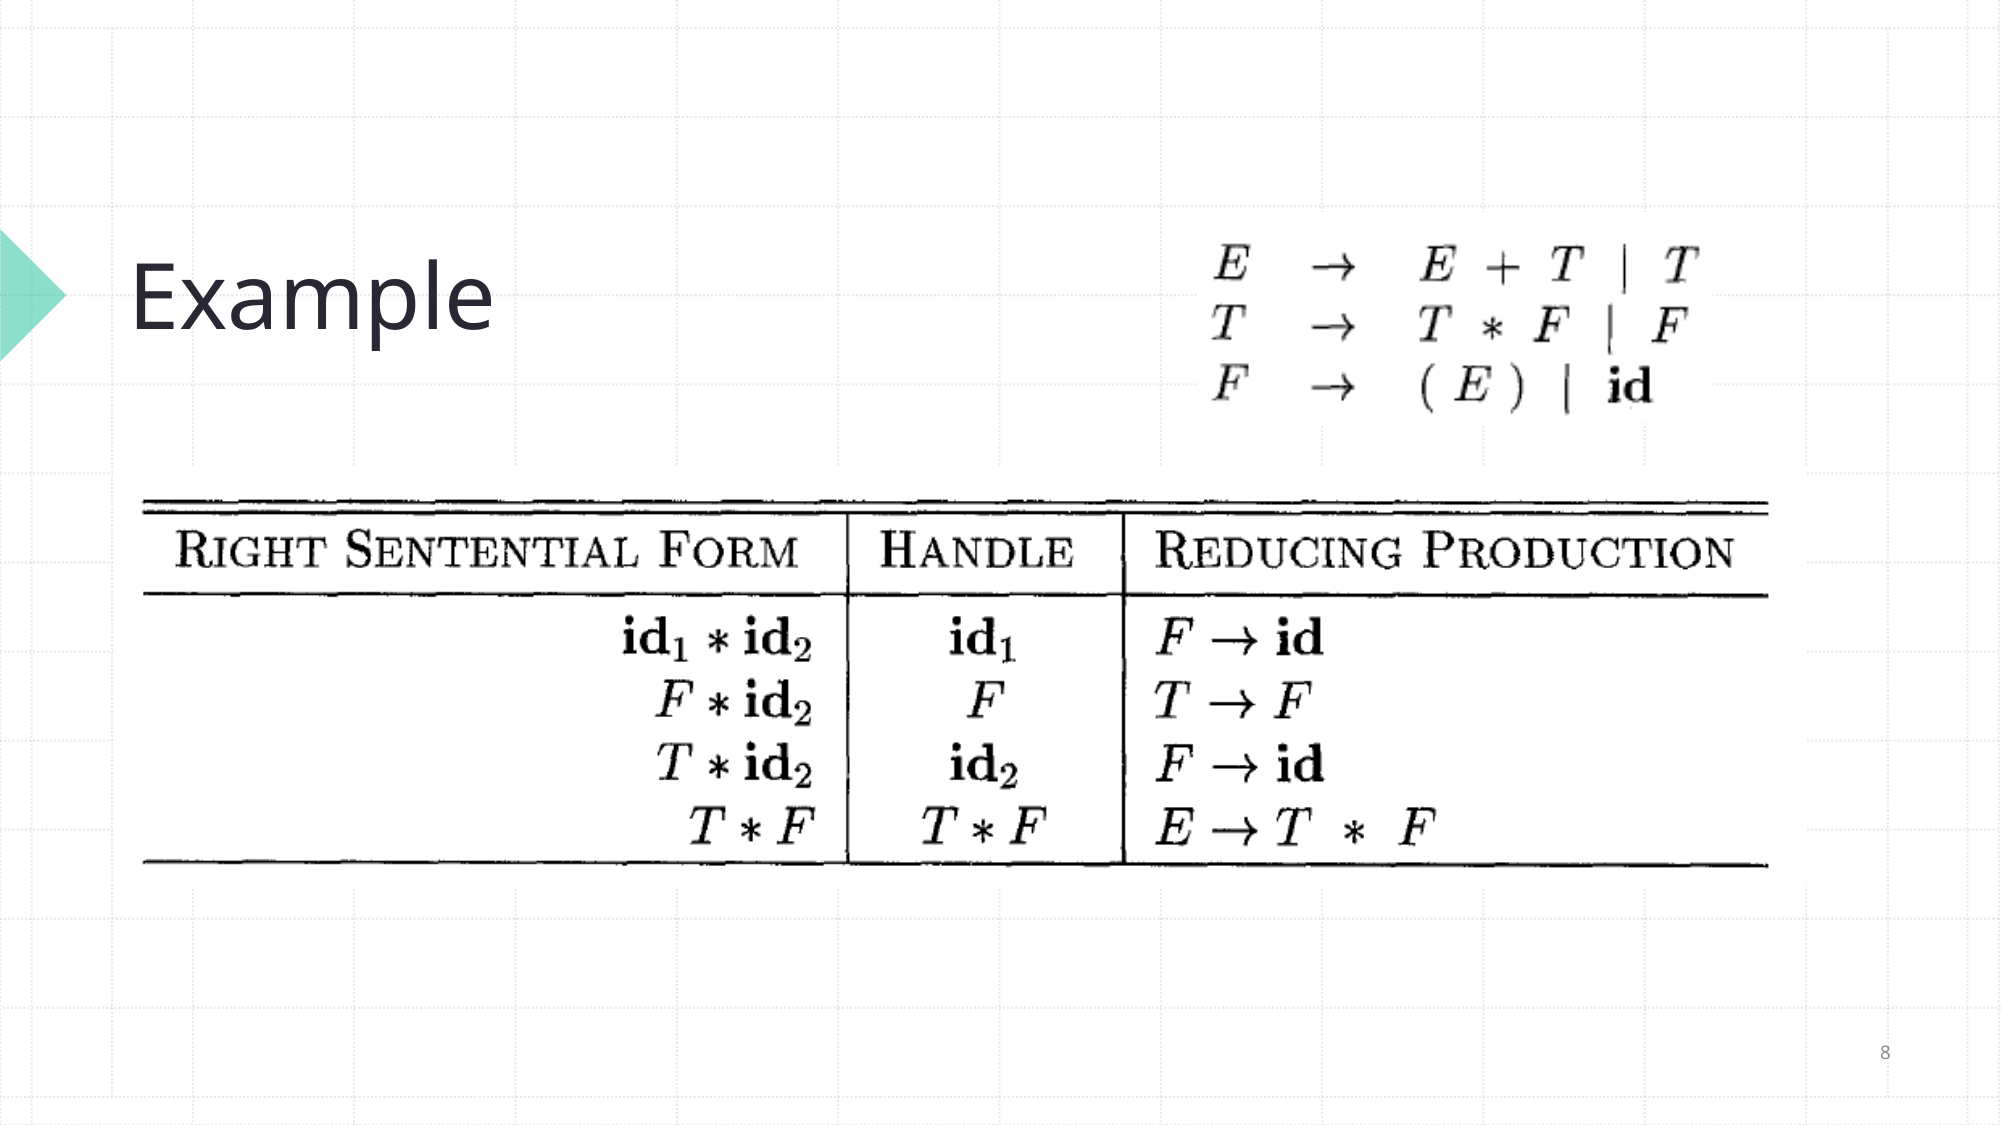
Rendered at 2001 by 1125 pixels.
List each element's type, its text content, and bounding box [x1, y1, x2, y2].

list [113, 466, 1808, 886]
title Example [113, 119, 1808, 356]
slide_number 8 [1805, 1019, 1966, 1089]
picture [1197, 212, 1713, 423]
